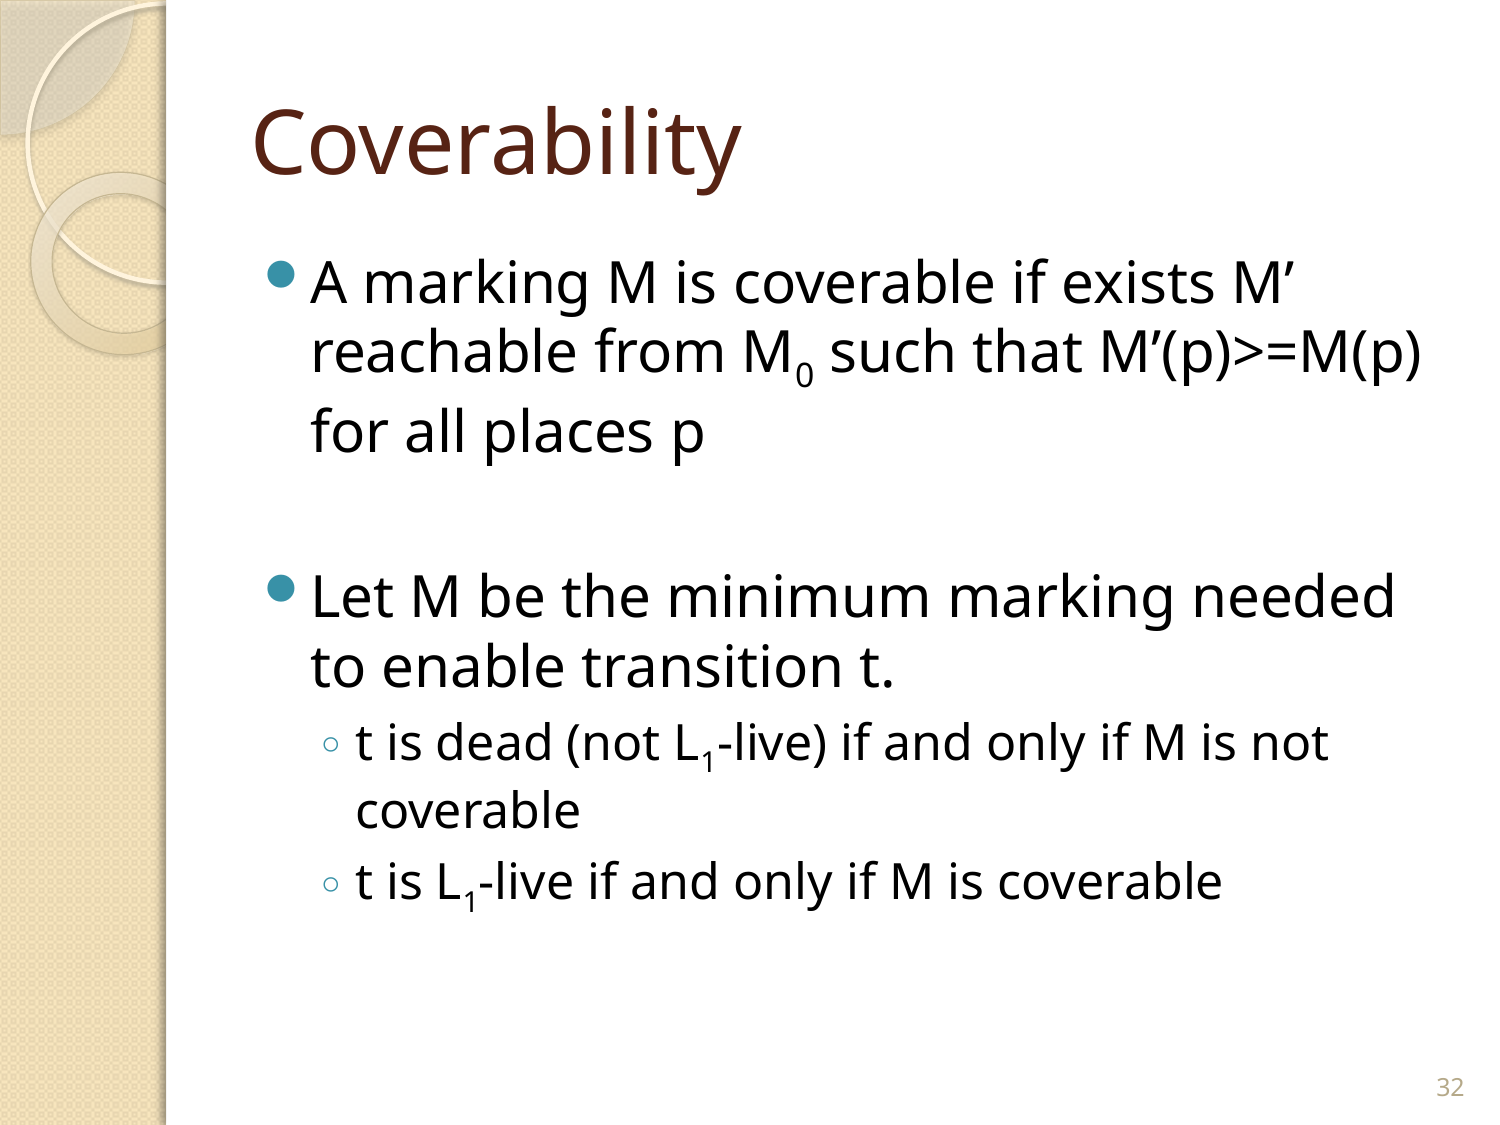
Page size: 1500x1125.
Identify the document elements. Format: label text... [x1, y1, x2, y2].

list A marking M is coverable if exists M’ reachable from M0 such that M’(p)>=M(p) for all places p Let M be the minimum marking needed to enable transition t. t is dead (not L1-live) if and only if M is not coverable t is L1-live if and only if M is coverable [235, 237, 1466, 1025]
slide_number 32 [1413, 1034, 1488, 1113]
title Coverability [235, 45, 1466, 233]
